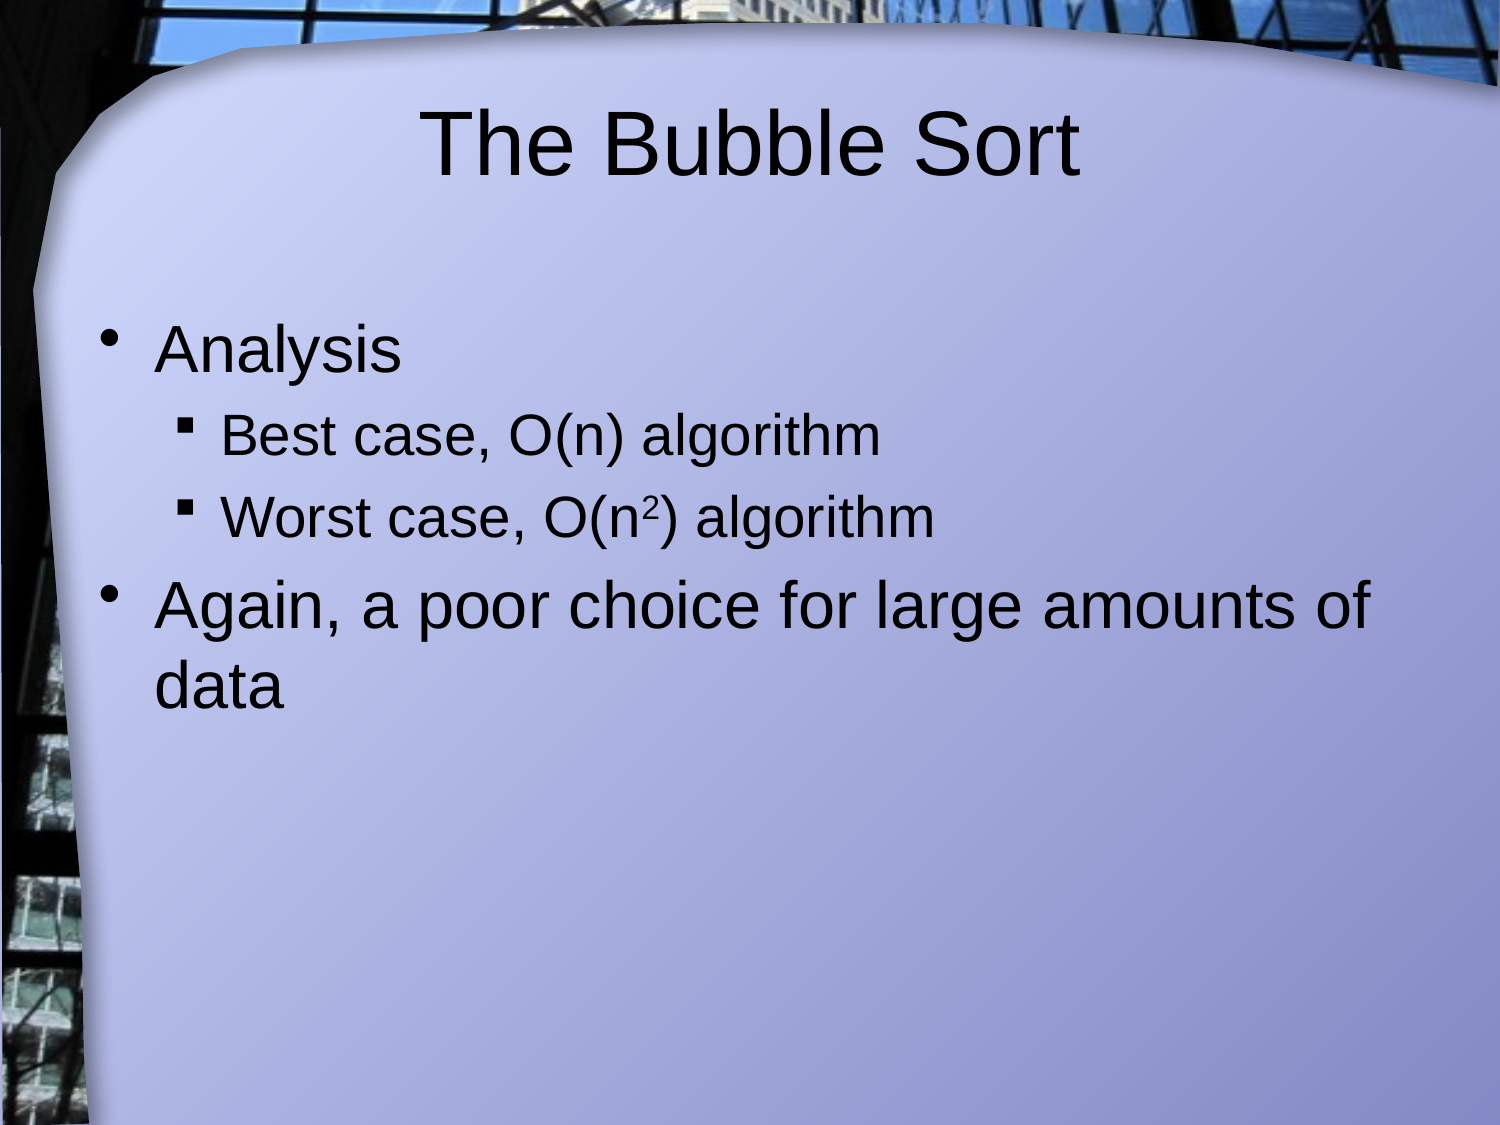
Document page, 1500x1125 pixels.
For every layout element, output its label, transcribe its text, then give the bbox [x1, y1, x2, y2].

title The Bubble Sort [75, 45, 1425, 233]
list Analysis Best case, O(n) algorithm Worst case, O(n2) algorithm Again, a poor choice for large amounts of data [83, 297, 1469, 1038]
picture [0, 0, 1500, 1125]
